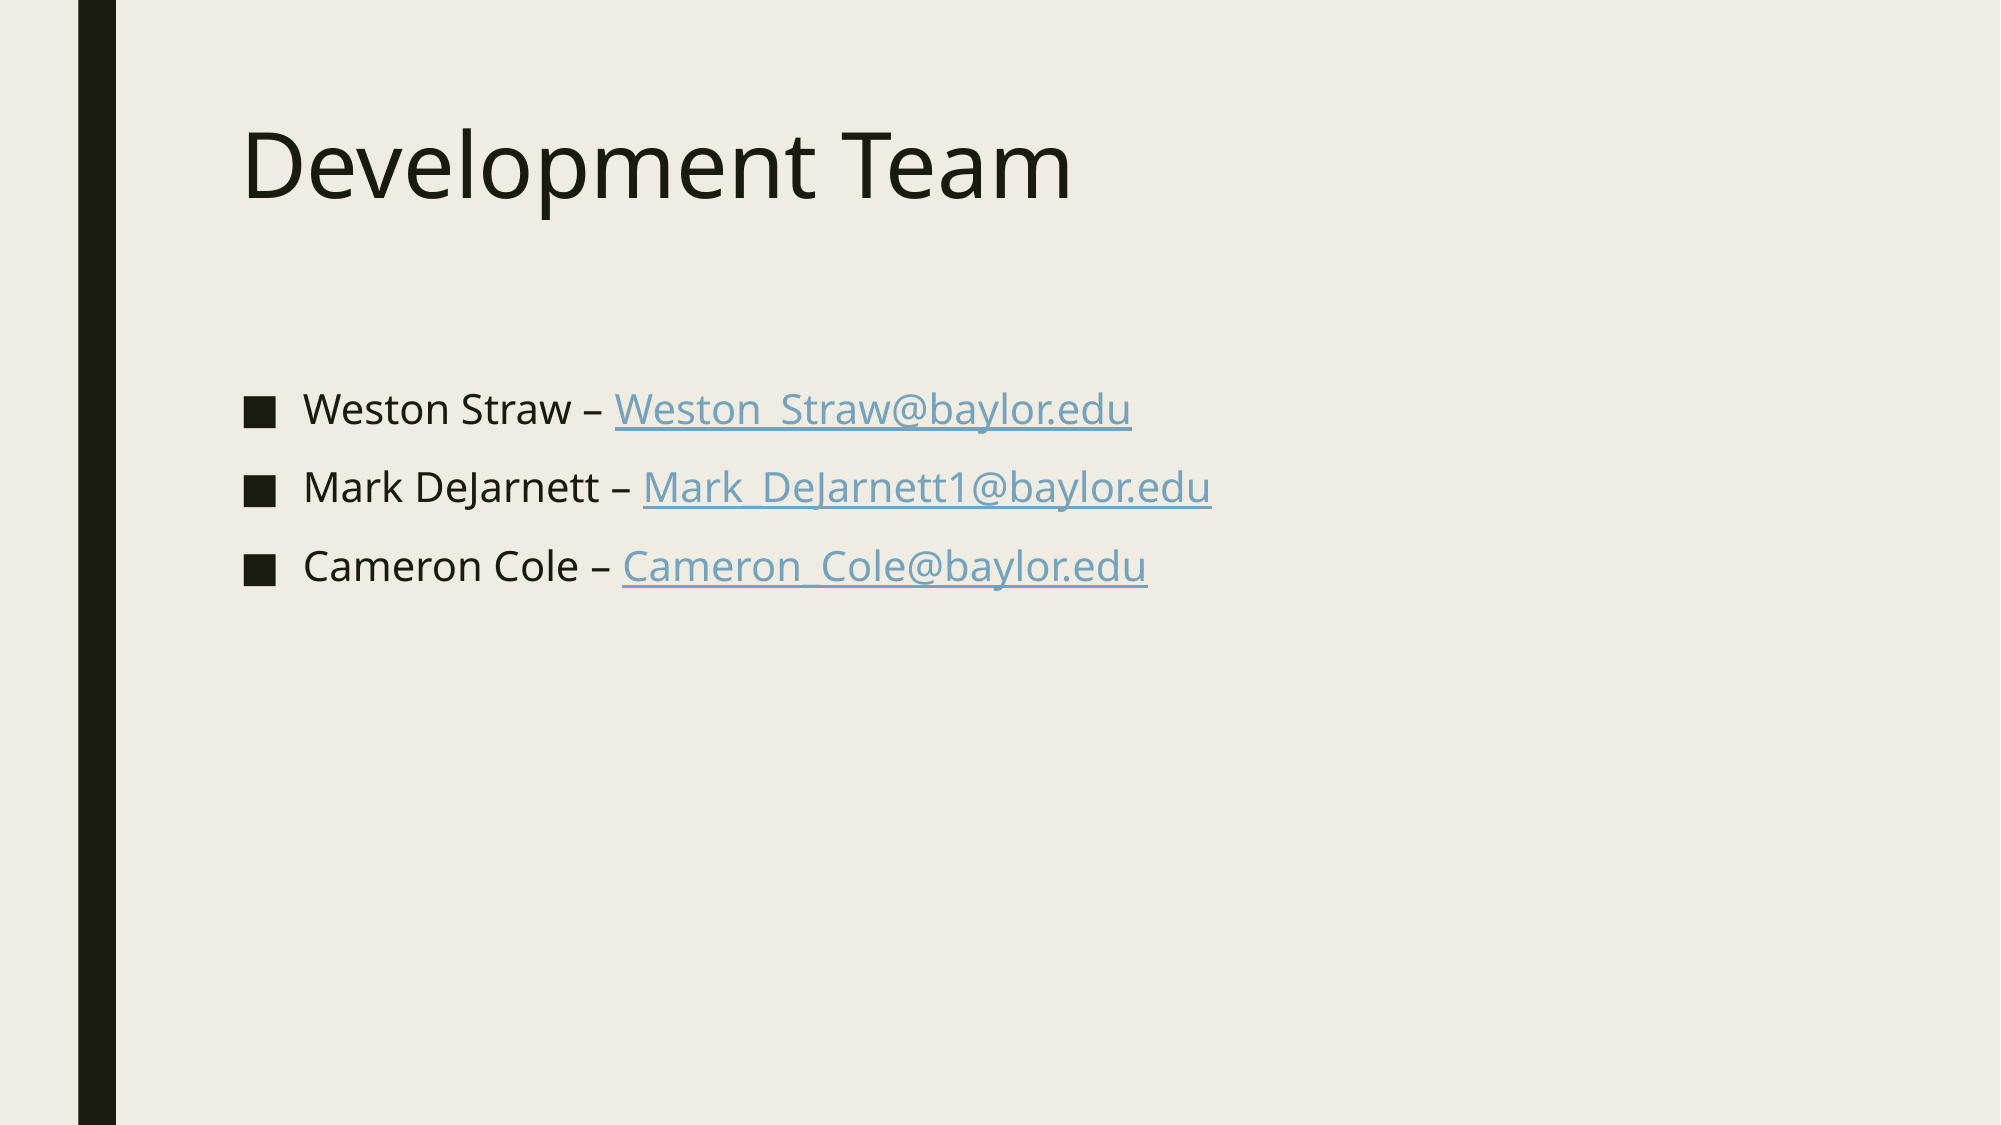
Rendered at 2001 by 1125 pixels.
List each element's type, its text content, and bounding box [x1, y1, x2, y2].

title Development Team [225, 112, 1800, 357]
list Weston Straw – Weston_Straw@baylor.edu Mark DeJarnett – Mark_DeJarnett1@baylor.edu Cameron Cole – Cameron_Cole@baylor.edu [225, 375, 1800, 963]
